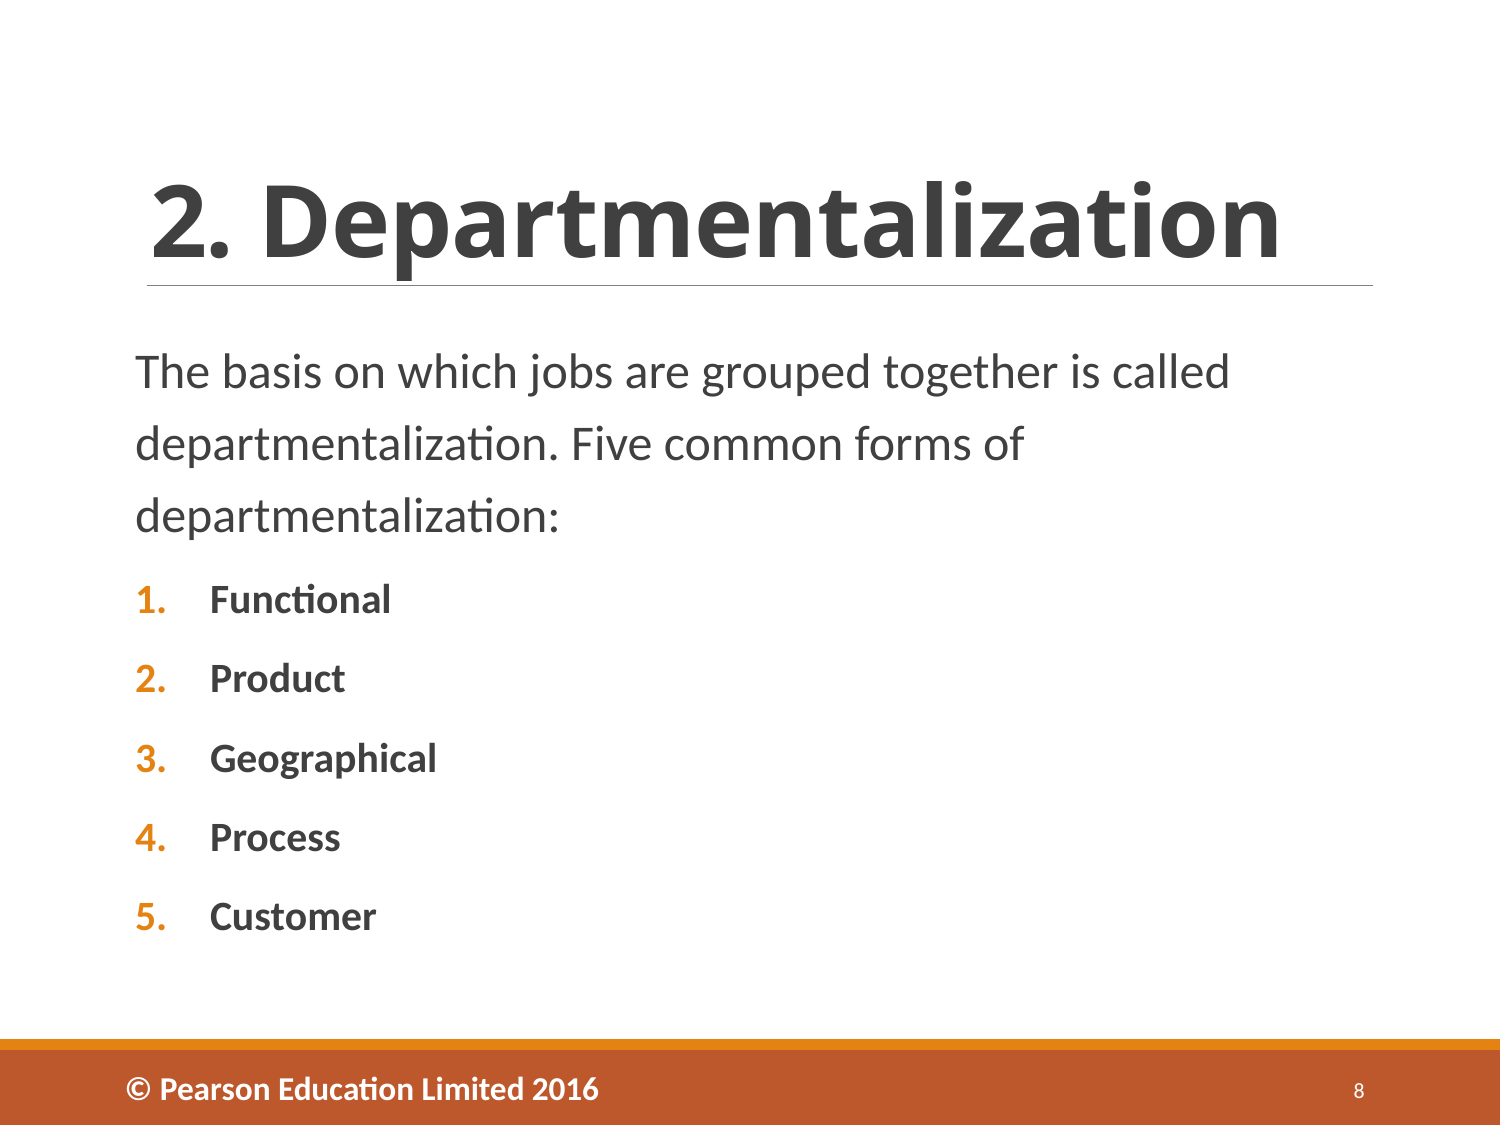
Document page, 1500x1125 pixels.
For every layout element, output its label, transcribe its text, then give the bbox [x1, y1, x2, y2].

text_box © Pearson Education Limited 2016 [109, 1059, 701, 1115]
list The basis on which jobs are grouped together is called departmentalization. Five common forms of departmentalization: Functional Product Geographical Process Customer [135, 302, 1373, 963]
slide_number 8 [1218, 1059, 1380, 1120]
title 2. Departmentalization [135, 47, 1373, 285]
